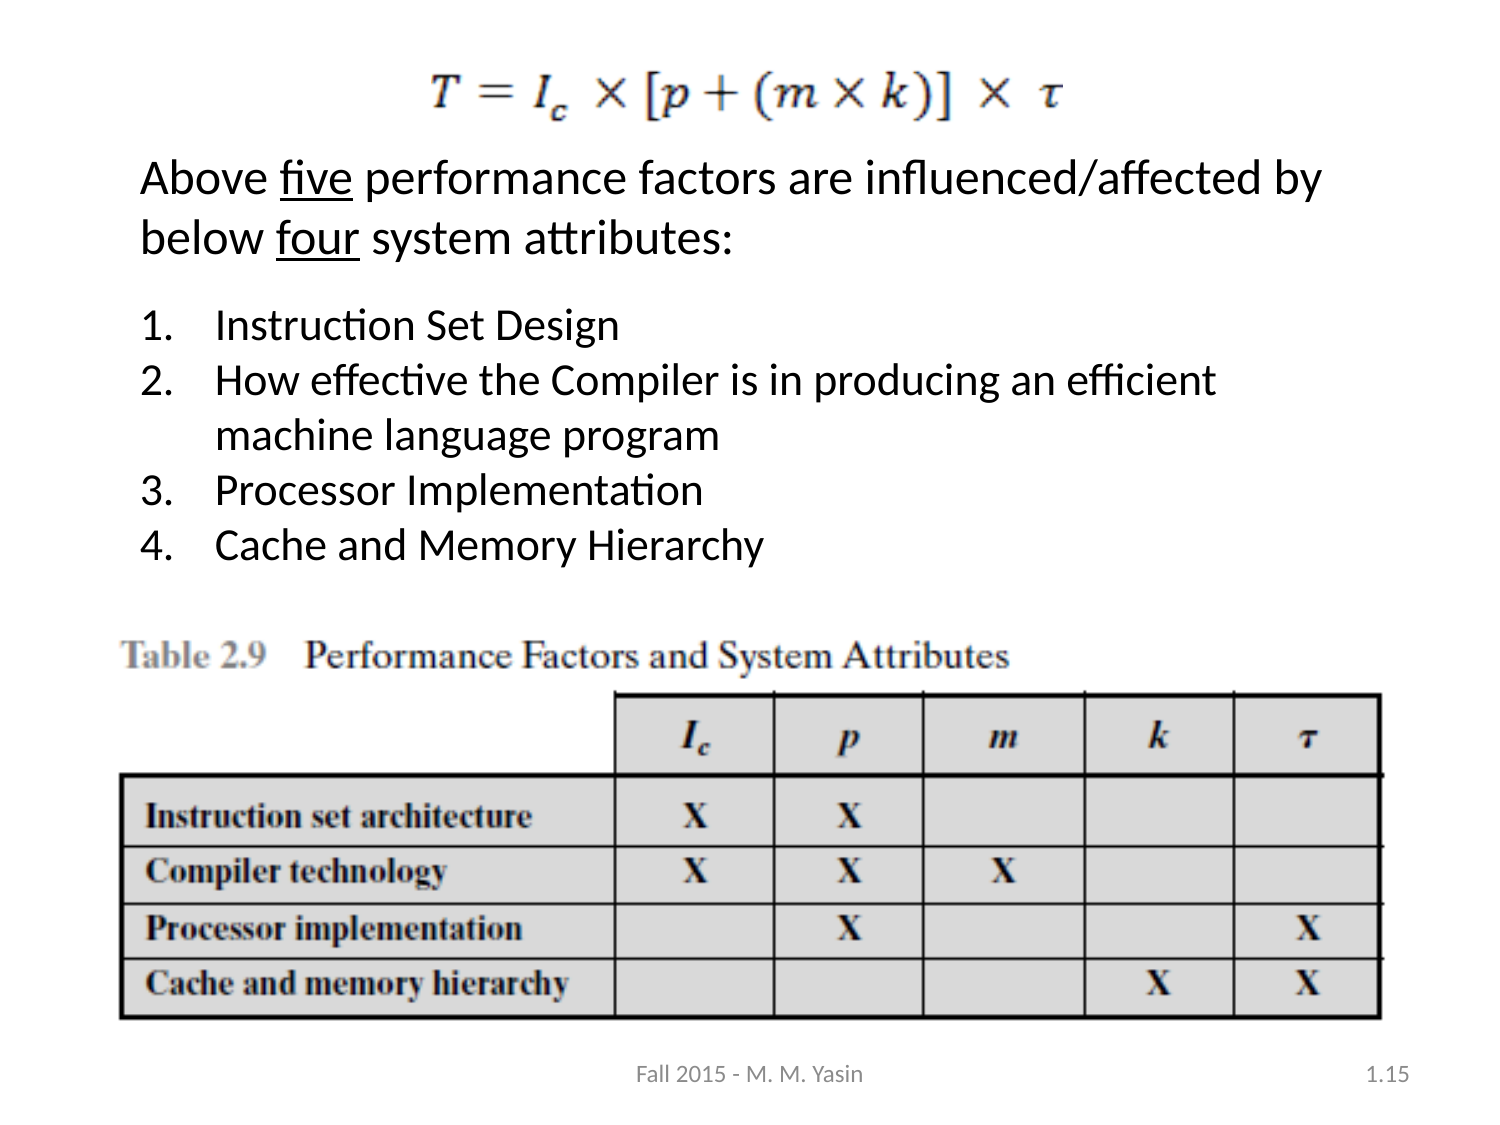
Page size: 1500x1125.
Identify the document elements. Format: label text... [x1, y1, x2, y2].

text_box Above five performance factors are influenced/affected by below four system attributes: Instruction Set Design How effective the Compiler is in producing an efficient machine language program Processor Implementation Cache and Memory Hierarchy [125, 185, 1350, 577]
picture [431, 62, 1063, 136]
footer Fall 2015 - M. M. Yasin [512, 1047, 988, 1103]
slide_number 1.15 [1074, 1042, 1425, 1103]
text_box [0, 109, 1500, 185]
picture [105, 624, 1401, 1038]
